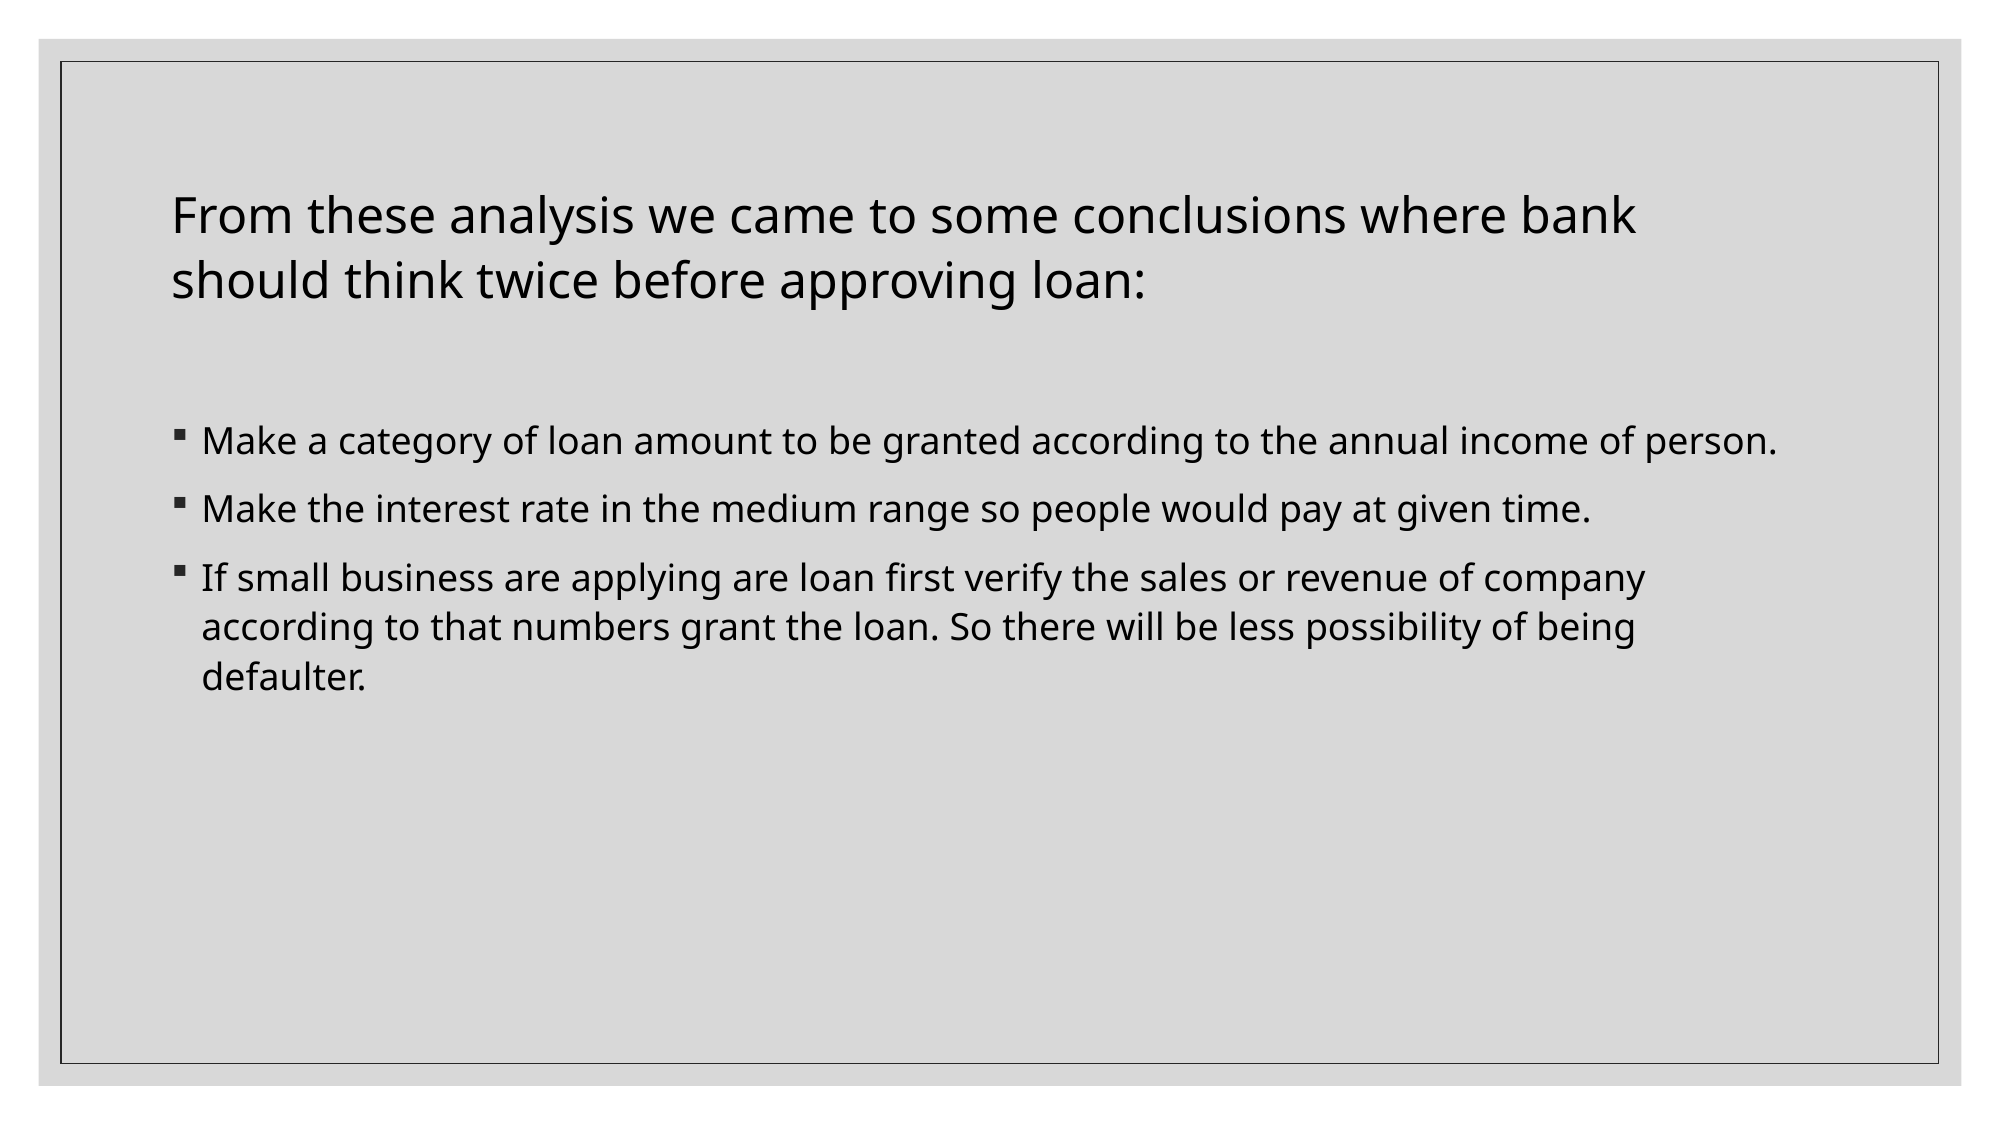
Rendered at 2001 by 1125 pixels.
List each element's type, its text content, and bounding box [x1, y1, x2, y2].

list From these analysis we came to some conclusions where bank should think twice before approving loan: Make a category of loan amount to be granted according to the annual income of person. Make the interest rate in the medium range so people would pay at given time. If small business are applying are loan first verify the sales or revenue of company according to that numbers grant the loan. So there will be less possibility of being defaulter. [156, 169, 1825, 879]
